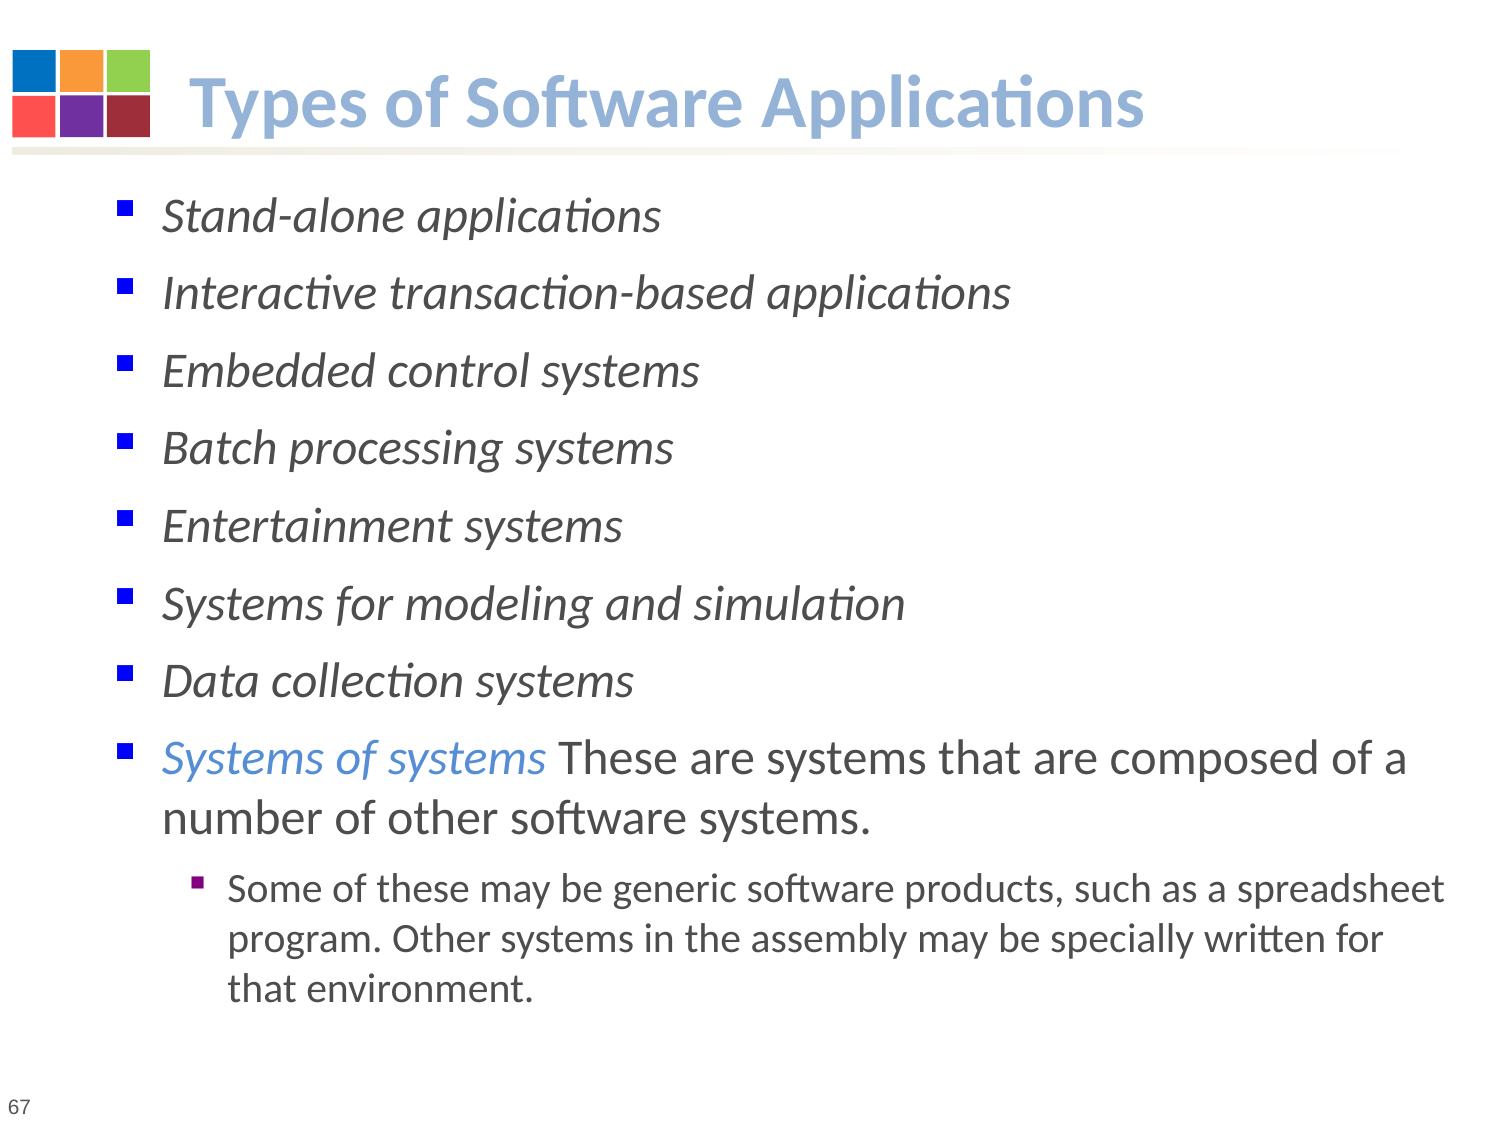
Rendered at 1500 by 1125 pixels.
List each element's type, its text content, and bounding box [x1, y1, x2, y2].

list Stand-alone applications Interactive transaction-based applications Embedded control systems Batch processing systems Entertainment systems Systems for modeling and simulation Data collection systems Systems of systems These are systems that are composed of a number of other software systems. Some of these may be generic software products, such as a spreadsheet program. Other systems in the assembly may be specially written for that environment. [24, 174, 1475, 1088]
title Types of Software Applications [174, 47, 1475, 150]
